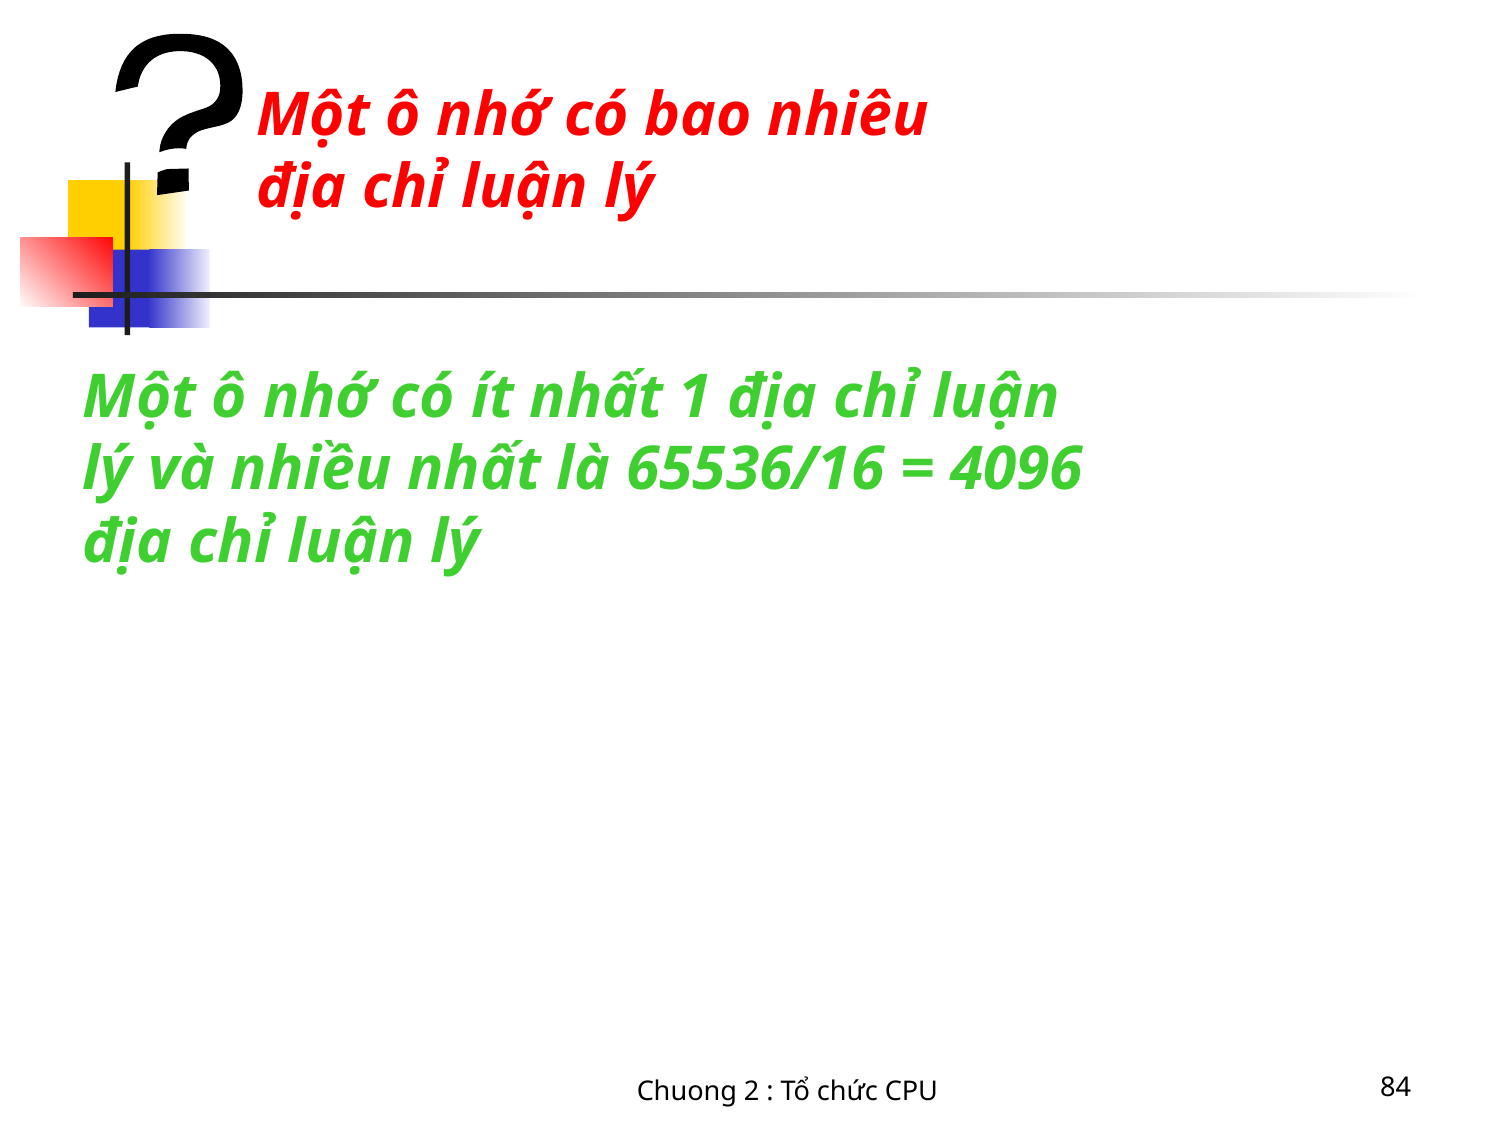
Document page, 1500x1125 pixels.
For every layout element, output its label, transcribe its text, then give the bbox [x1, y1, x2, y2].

footer Chuong 2 : Tổ chức CPU [549, 1037, 1025, 1113]
text_box Một ô nhớ có bao nhiêu địa chỉ luận lý [242, 67, 1016, 227]
slide_number 84 [1112, 1037, 1425, 1113]
text_box Một ô nhớ có ít nhất 1 địa chỉ luận lý và nhiều nhất là 65536/16 = 4096 địa chỉ luận lý [69, 350, 1120, 582]
